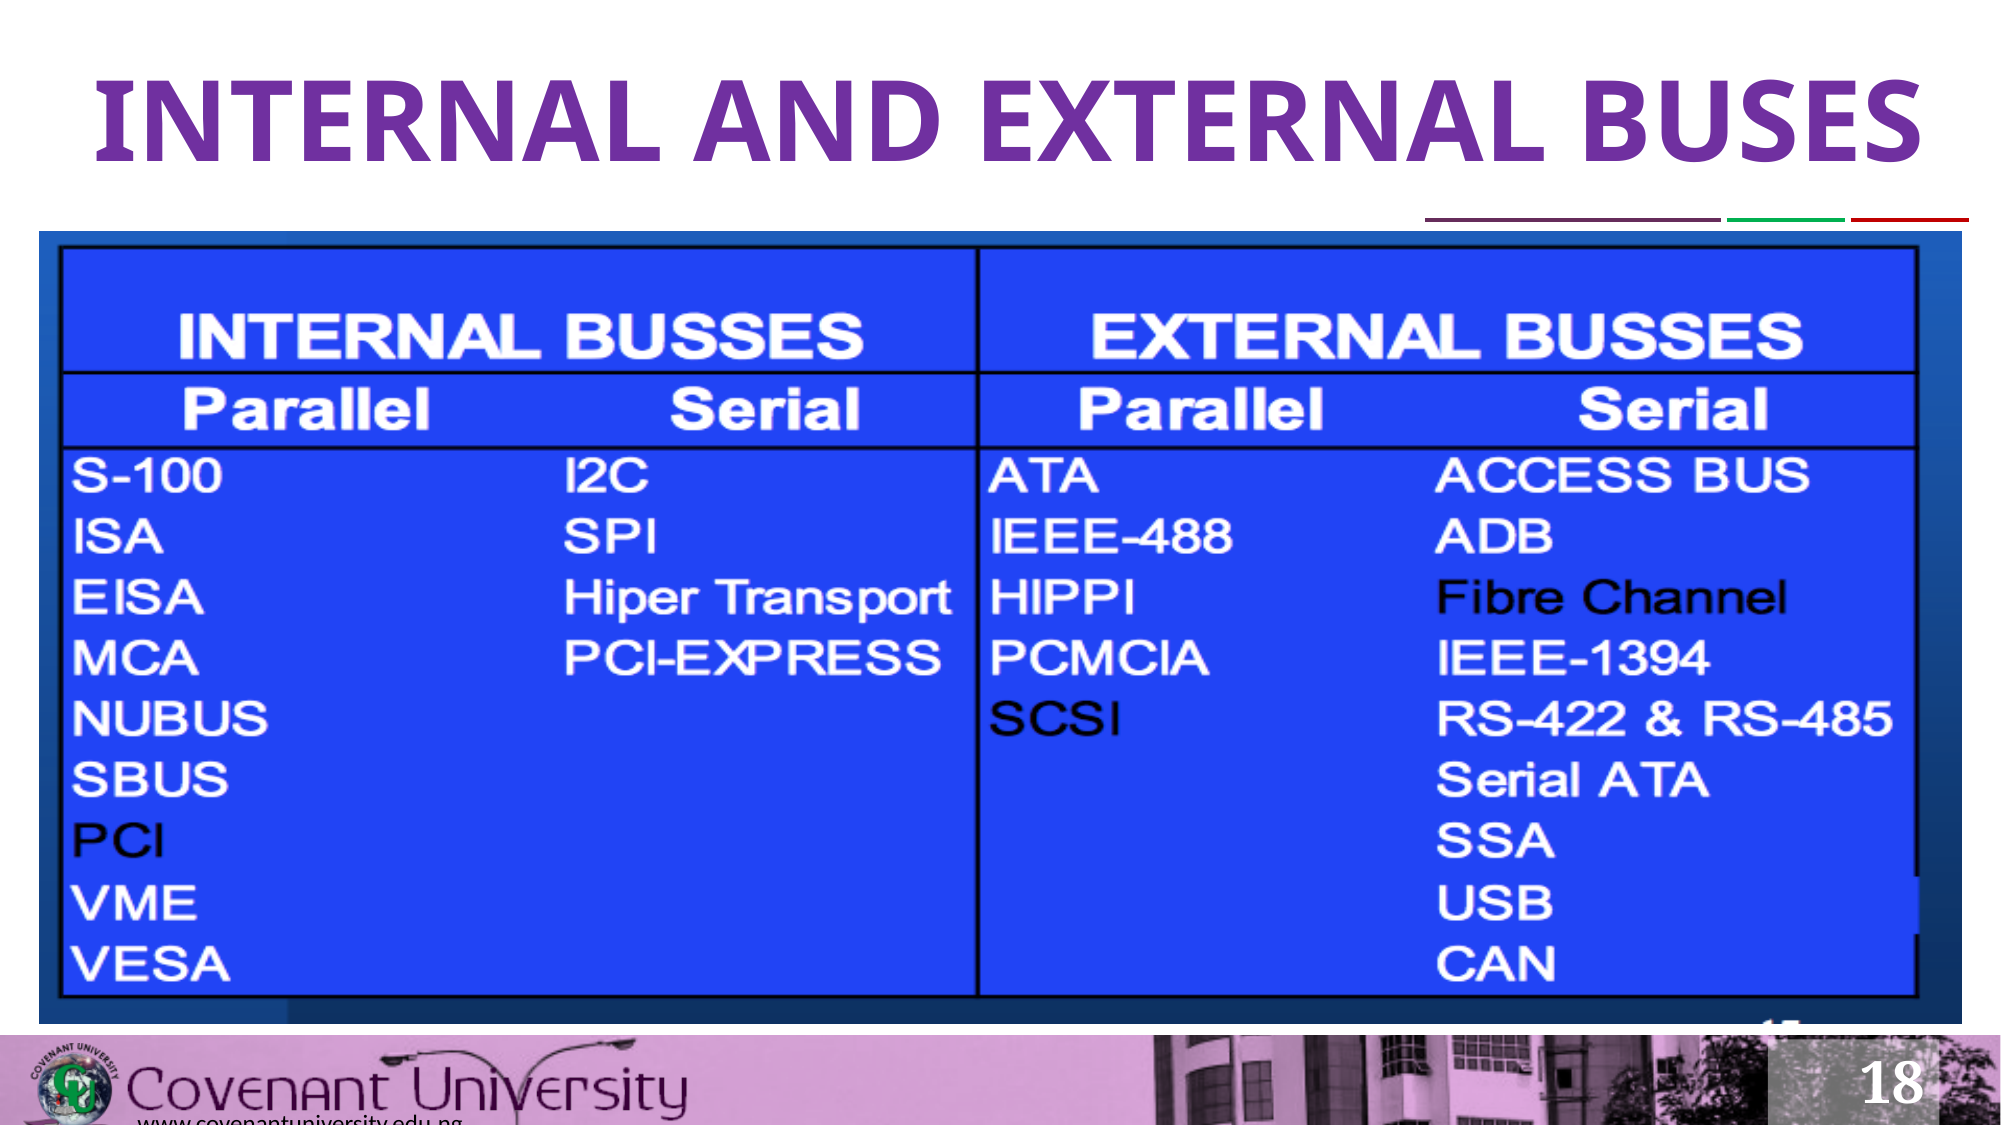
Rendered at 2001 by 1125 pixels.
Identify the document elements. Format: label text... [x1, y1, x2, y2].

picture [23, 1036, 1072, 1125]
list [39, 231, 1962, 1024]
title INTERNAL AND EXTERNAL BUSES [74, 20, 2001, 213]
